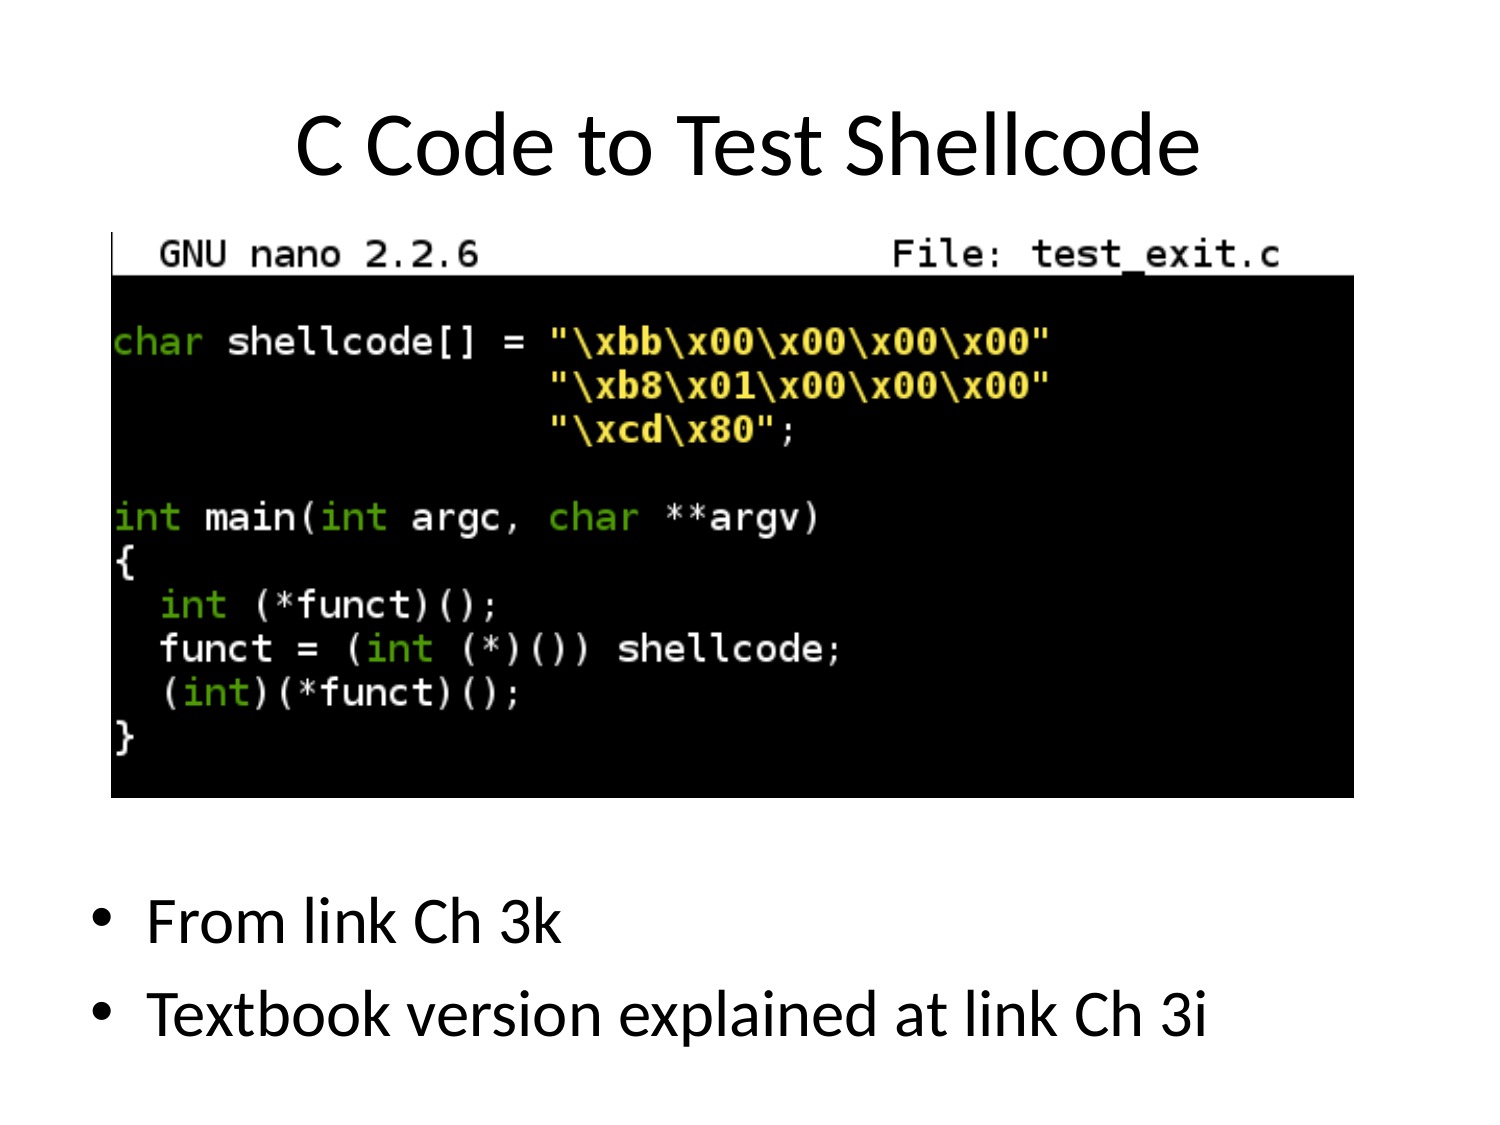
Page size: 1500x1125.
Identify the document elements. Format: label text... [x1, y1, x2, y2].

list From link Ch 3k Textbook version explained at link Ch 3i [75, 869, 1425, 1125]
title C Code to Test Shellcode [75, 45, 1425, 233]
picture [111, 232, 1354, 798]
